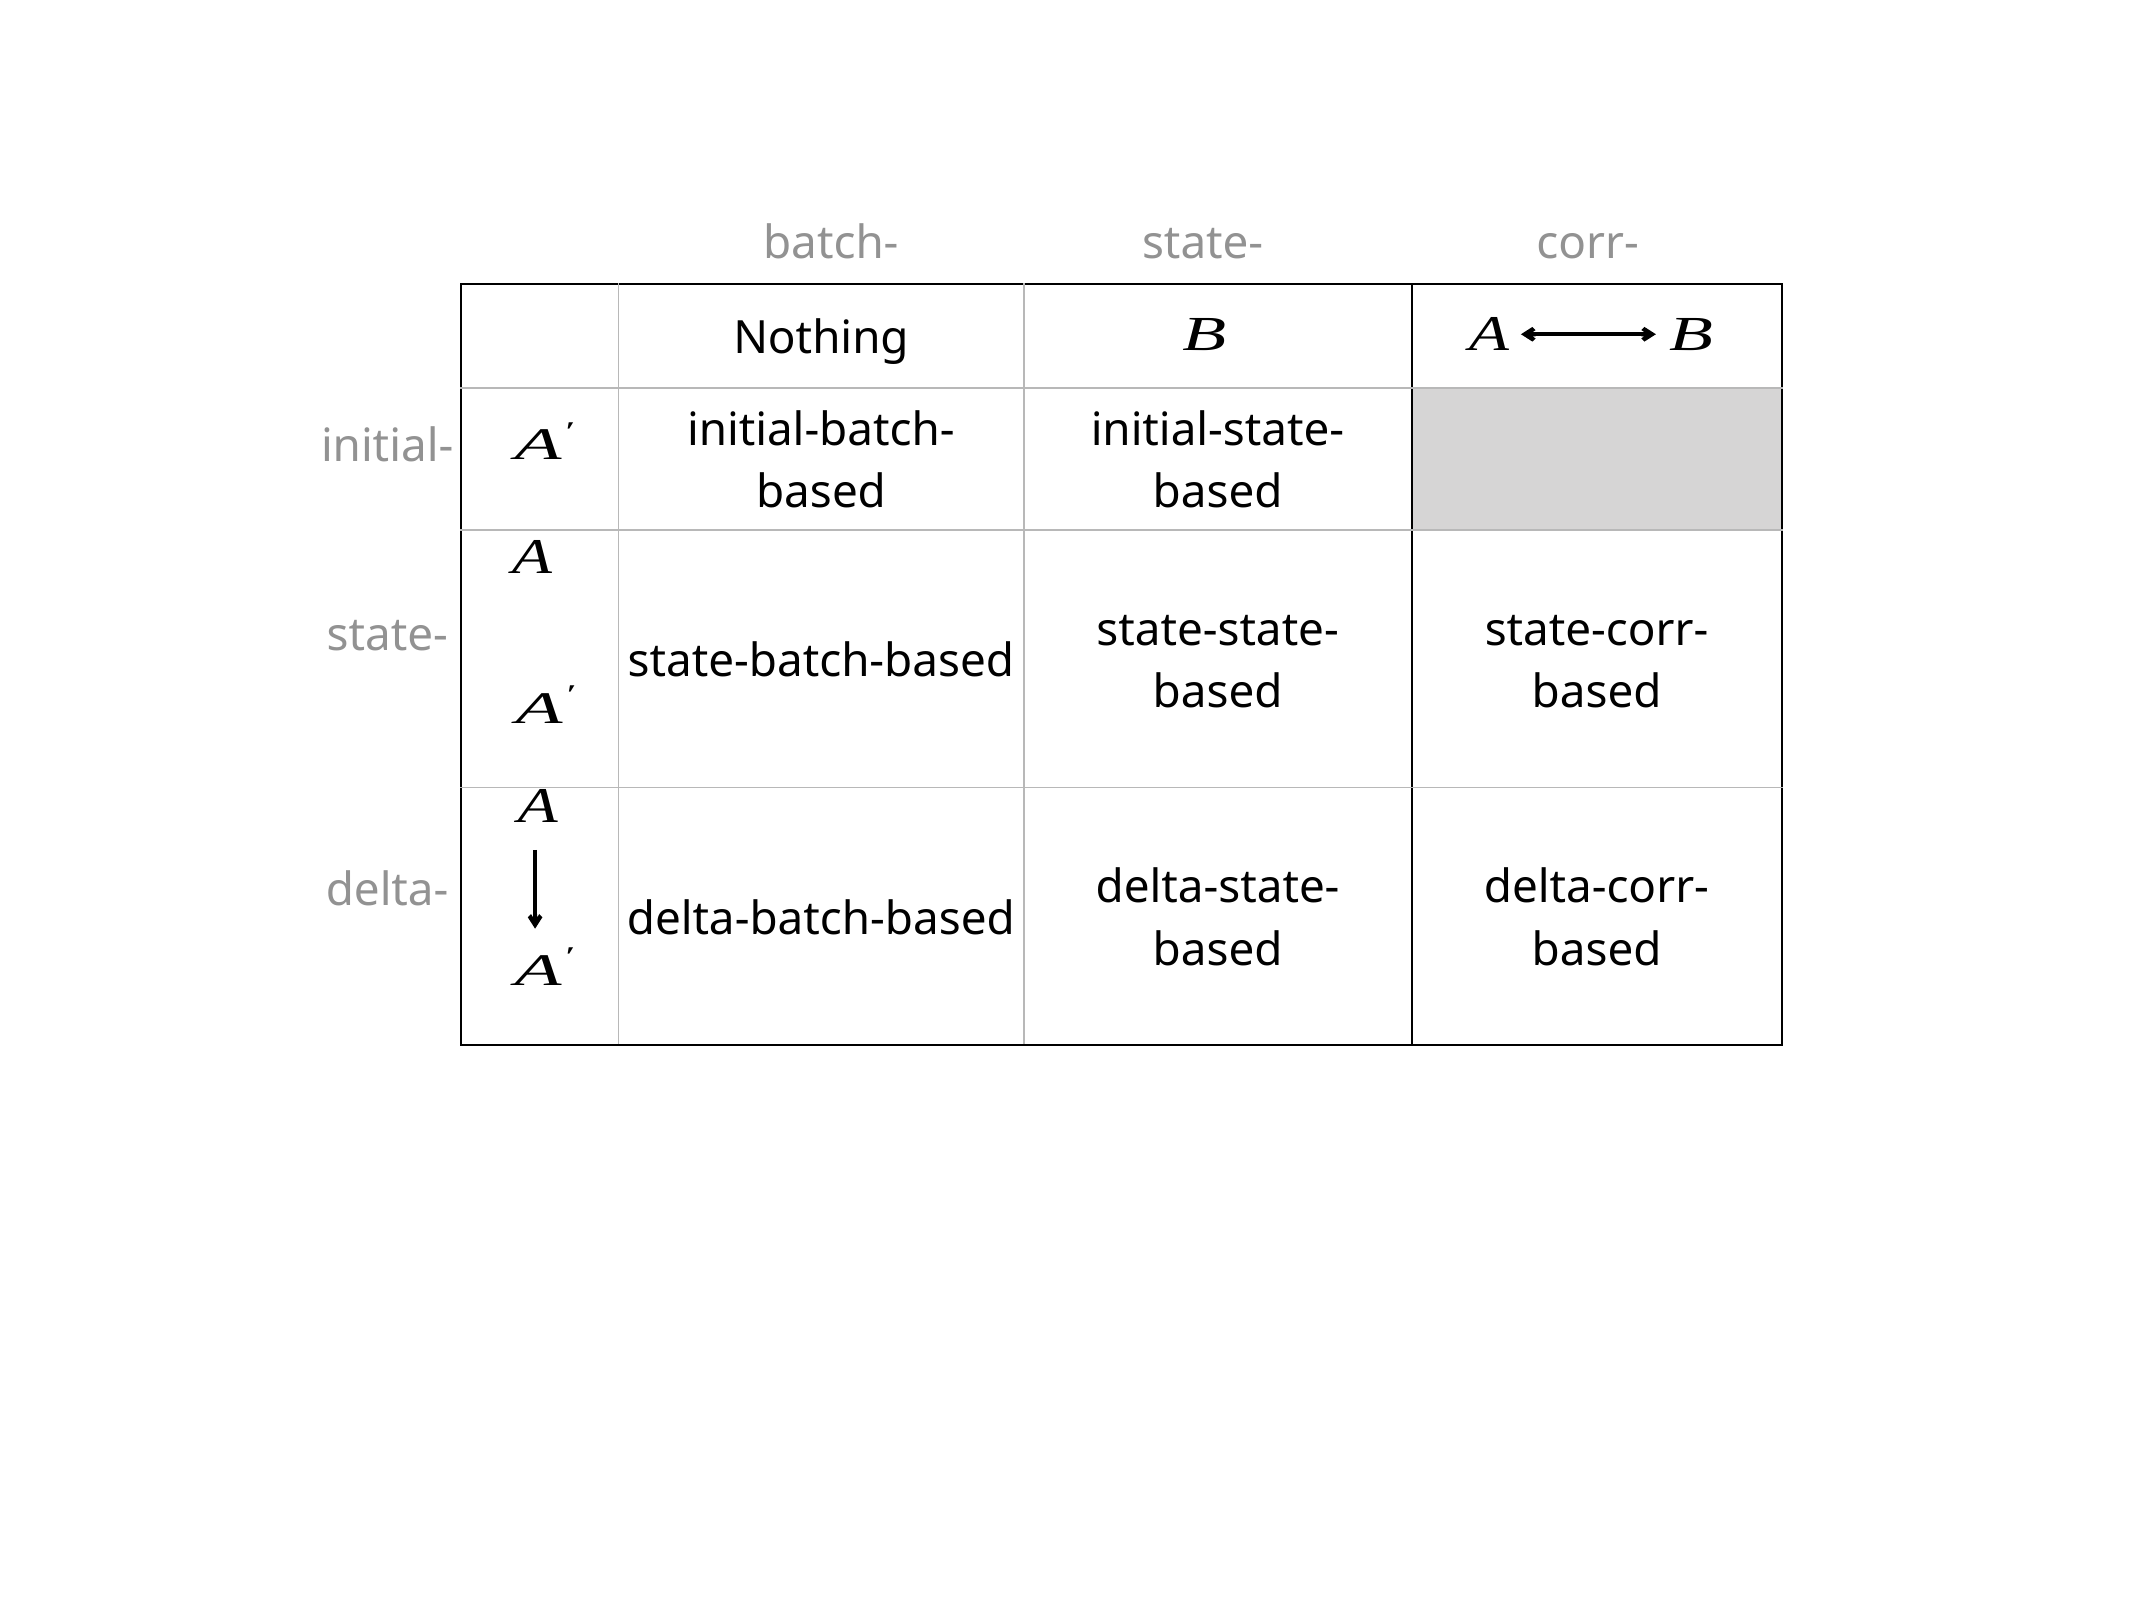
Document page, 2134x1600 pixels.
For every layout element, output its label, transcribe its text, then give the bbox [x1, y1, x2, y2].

table_cell [1413, 389, 1781, 529]
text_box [504, 777, 579, 997]
text_box [504, 414, 578, 472]
table_header [1025, 285, 1411, 387]
text_box [1177, 307, 1228, 362]
table_cell initial-state-based [1025, 389, 1411, 529]
table_cell delta-state-based [1025, 788, 1411, 1044]
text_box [503, 529, 580, 735]
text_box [1460, 306, 1715, 363]
text_box state- [1133, 204, 1272, 276]
text_box state- [318, 596, 457, 668]
table_cell state-corr-based [1413, 531, 1781, 787]
table_cell delta-corr-based [1413, 788, 1781, 1044]
table_cell [462, 531, 618, 787]
table_cell delta-batch-based [619, 788, 1023, 1044]
text_box corr- [1528, 204, 1648, 276]
text_box initial- [312, 407, 462, 479]
table_cell state-state-based [1025, 531, 1411, 787]
table_cell [462, 788, 618, 1044]
table_cell initial-batch-based [619, 389, 1023, 529]
table_header [462, 285, 618, 387]
table_header [1413, 285, 1781, 387]
table_header Nothing [619, 285, 1023, 387]
table_cell [462, 389, 618, 529]
text_box delta- [317, 851, 457, 924]
text_box batch- [754, 204, 908, 276]
table_cell state-batch-based [619, 531, 1023, 787]
